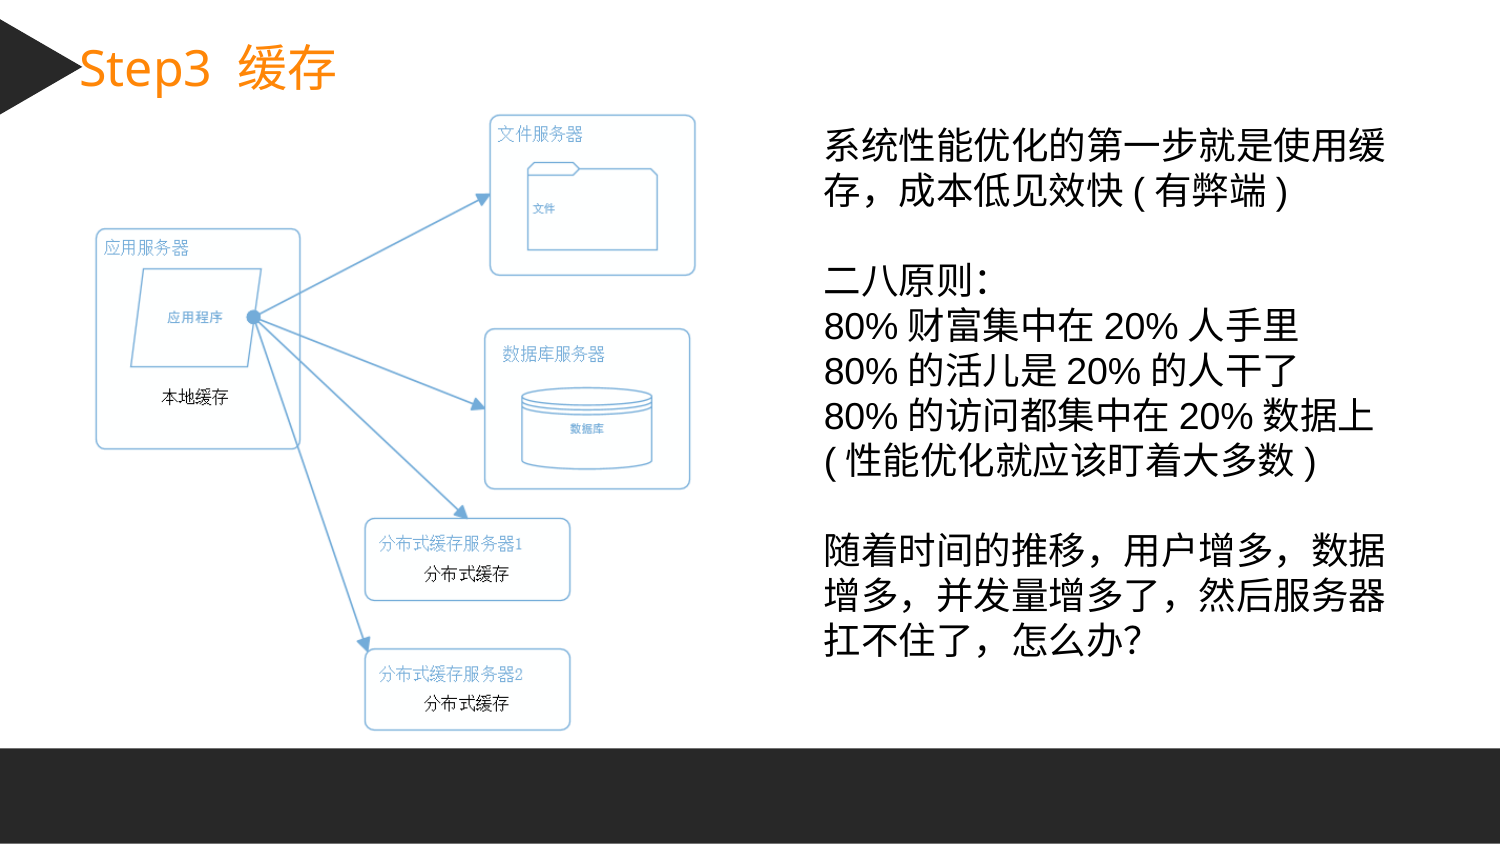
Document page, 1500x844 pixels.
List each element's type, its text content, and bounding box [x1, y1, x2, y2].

text_box Step3 缓存 [64, 29, 353, 104]
text_box [0, 748, 1500, 844]
text_box [0, 19, 83, 115]
text_box 系统性能优化的第一步就是使用缓存，成本低见效快(有弊端) 二八原则： 80%财富集中在20%人手里 80%的活儿是20%的人干了 80%的访问都集中在20%数据上 (性能优化就应该盯着大多数) 随着时间的推移，用户增多，数据增多，并发量增多了，然后服务器扛不住了，怎么办？ [809, 114, 1424, 670]
picture [82, 102, 706, 739]
